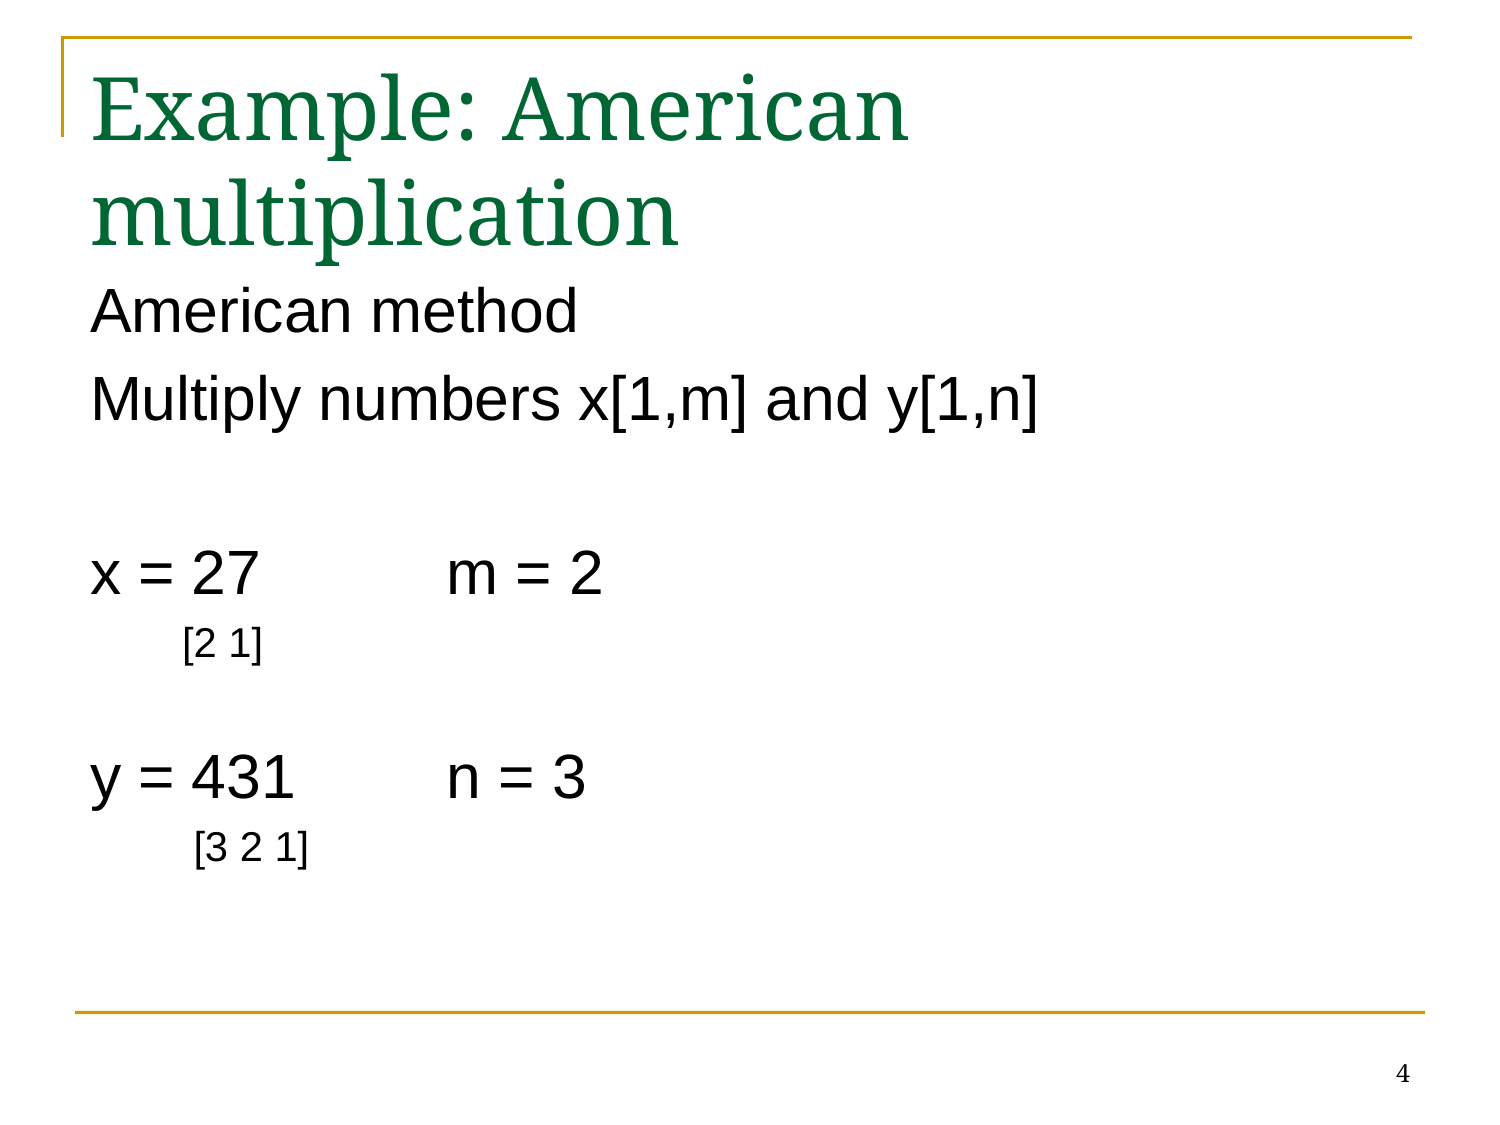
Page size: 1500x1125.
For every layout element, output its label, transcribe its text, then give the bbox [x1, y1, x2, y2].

list American method Multiply numbers x[1,m] and y[1,n] x = 27 m = 2 [2 1] y = 431 n = 3 [3 2 1] [74, 262, 1426, 1006]
title Example: American multiplication [74, 45, 1426, 233]
text_box 4 [1074, 1024, 1425, 1100]
